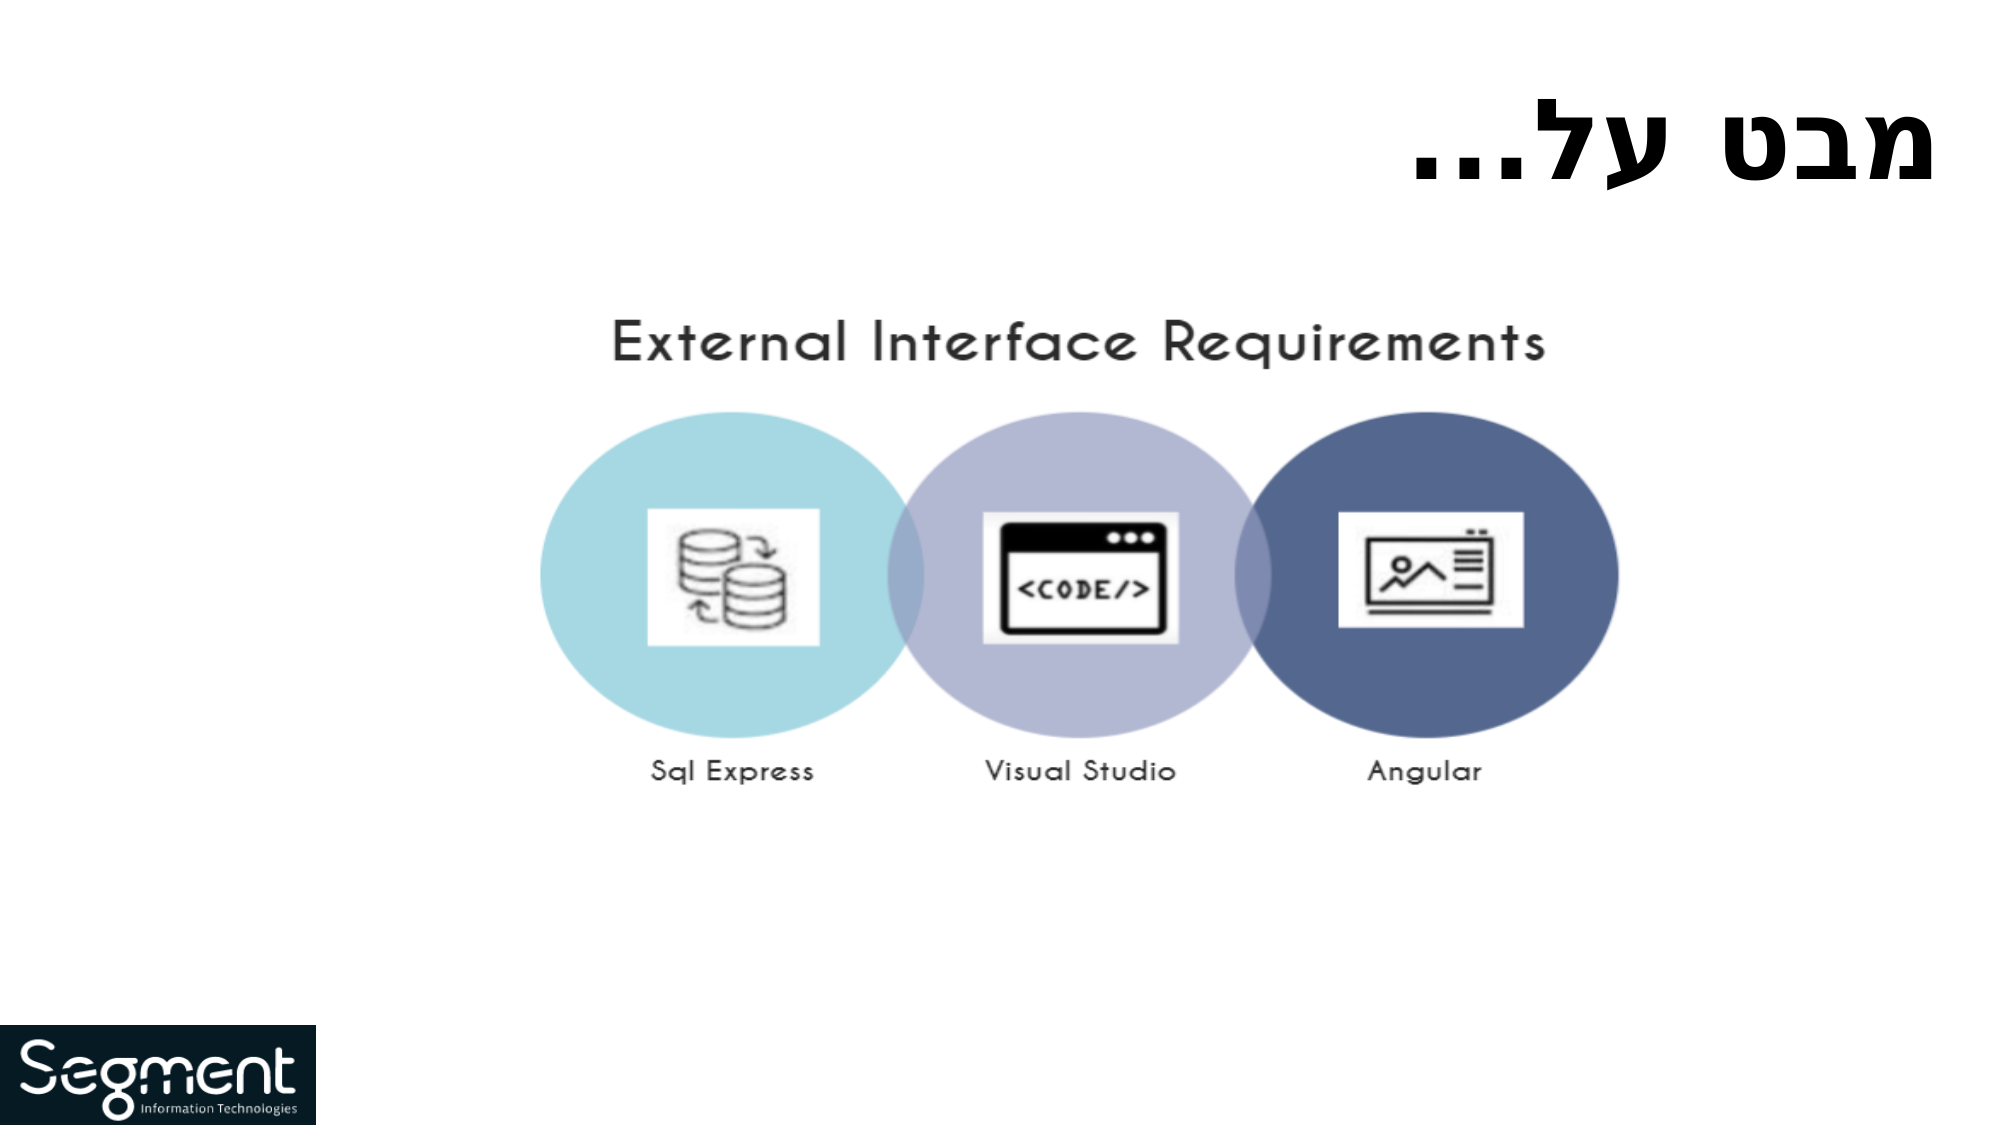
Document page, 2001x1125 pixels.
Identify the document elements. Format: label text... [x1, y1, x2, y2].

picture [0, 1025, 316, 1125]
text_box מבט על... [1375, 59, 1958, 254]
picture [232, 210, 1929, 1002]
